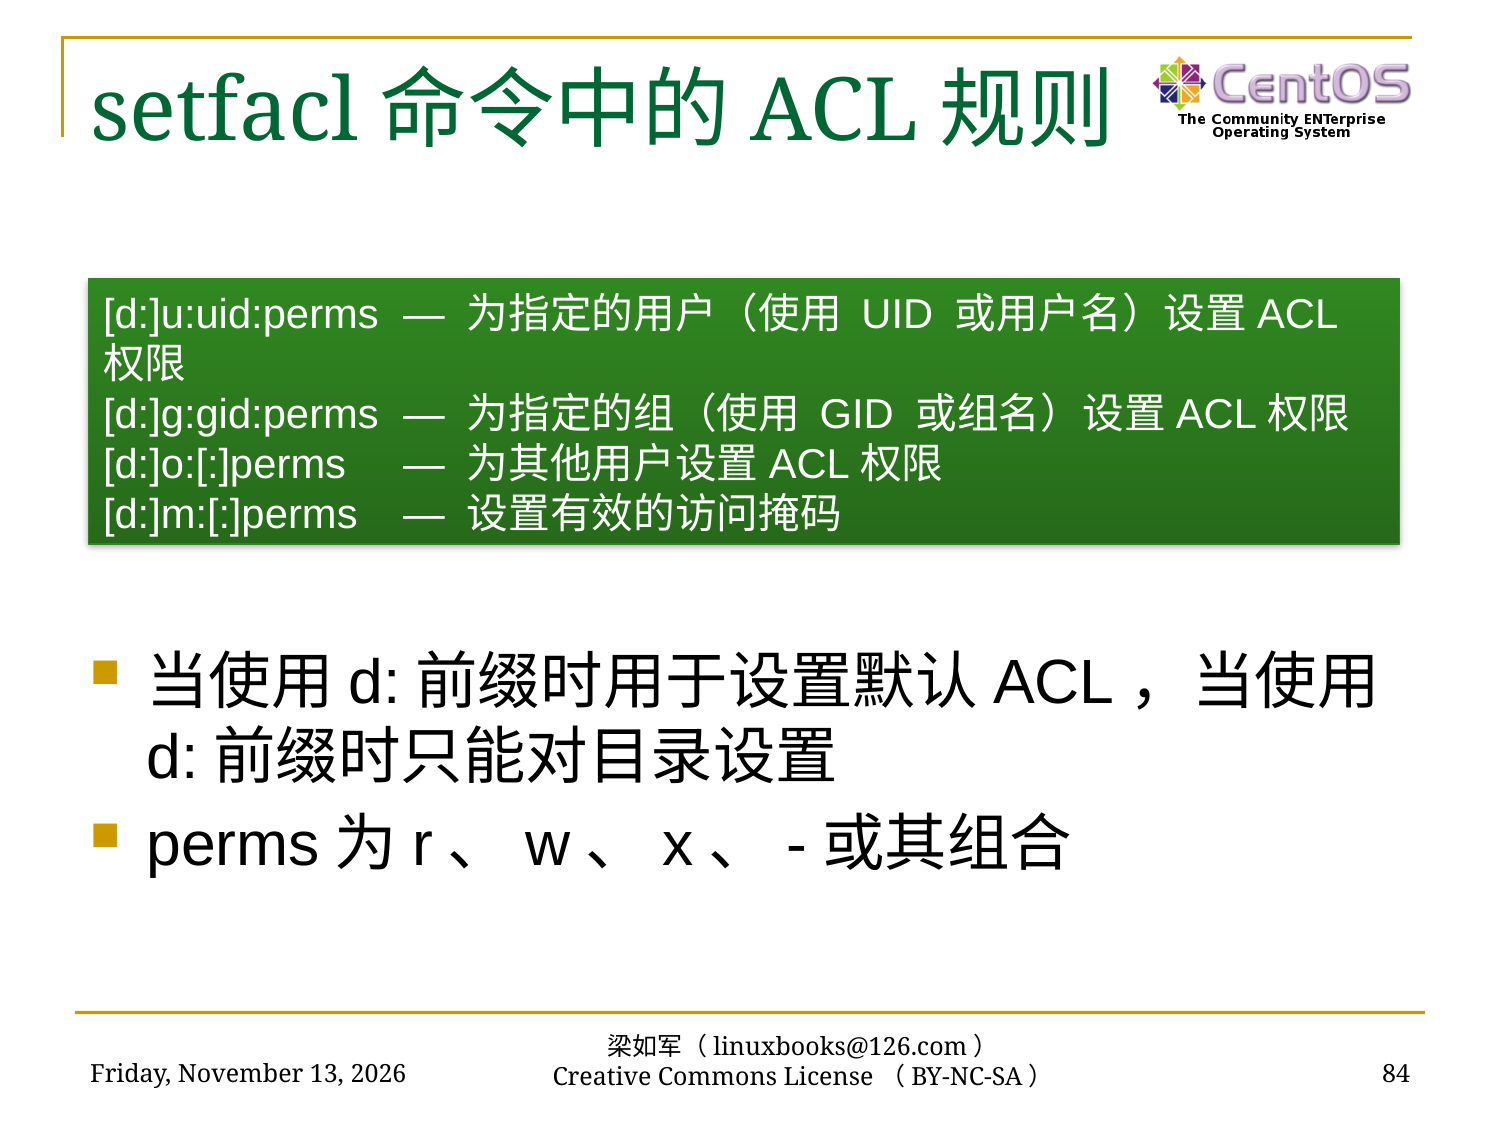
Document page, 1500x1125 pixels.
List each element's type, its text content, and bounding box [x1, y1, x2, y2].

slide_number 84 [1074, 1023, 1426, 1100]
text_box [d:]u:uid:perms — 为指定的用户（使用 UID 或用户名）设置ACL权限 [d:]g:gid:perms — 为指定的组（使用 GID 或组名）设置ACL权限 [d:]o:[:]perms — 为其他用户设置ACL权限 [d:]m:[:]perms — 设置有效的访问掩码 [88, 278, 1400, 545]
title setfacl命令中的ACL规则 [74, 45, 1426, 233]
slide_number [74, 1023, 426, 1100]
footer 梁如军（linuxbooks@126.com） Creative Commons License（BY-NC-SA） [359, 1022, 1247, 1099]
list 当使用d:前缀时用于设置默认ACL，当使用d:前缀时只能对目录设置 perms为r、w、x、-或其组合 [74, 633, 1426, 1006]
